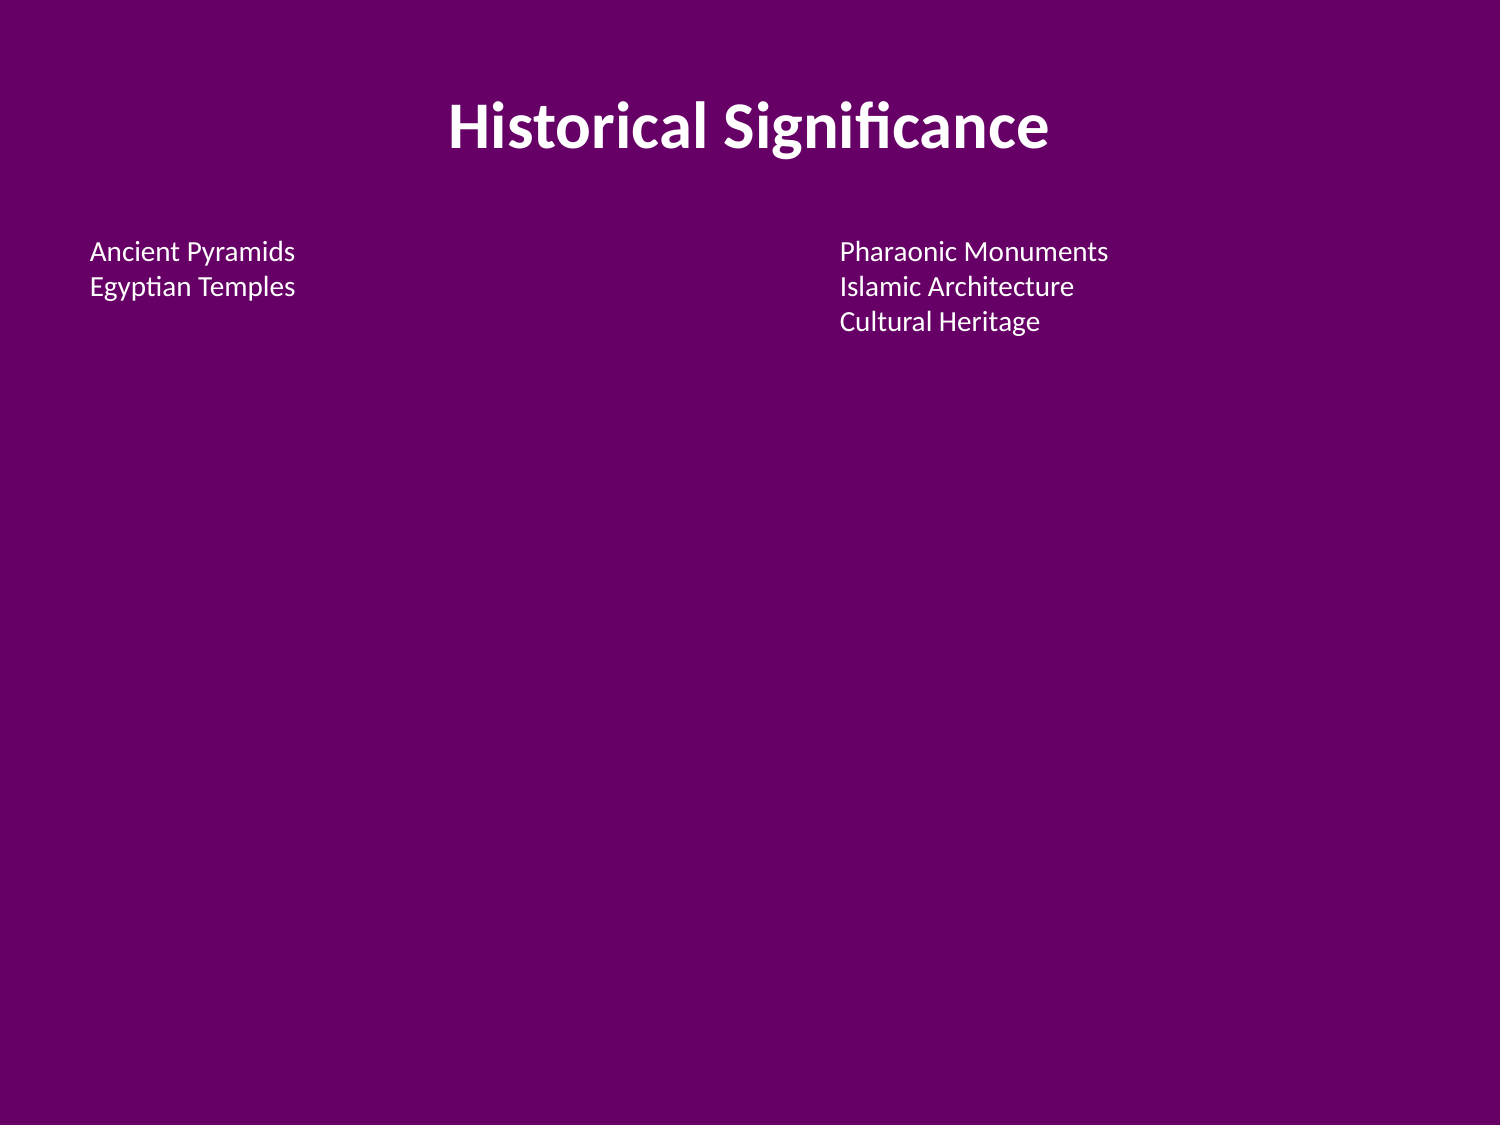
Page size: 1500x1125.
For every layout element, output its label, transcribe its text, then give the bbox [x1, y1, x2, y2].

text_box Historical Significance [434, 74, 1066, 170]
text_box Ancient Pyramids Egyptian Temples [74, 224, 750, 310]
text_box Pharaonic Monuments Islamic Architecture Cultural Heritage [824, 224, 1500, 345]
